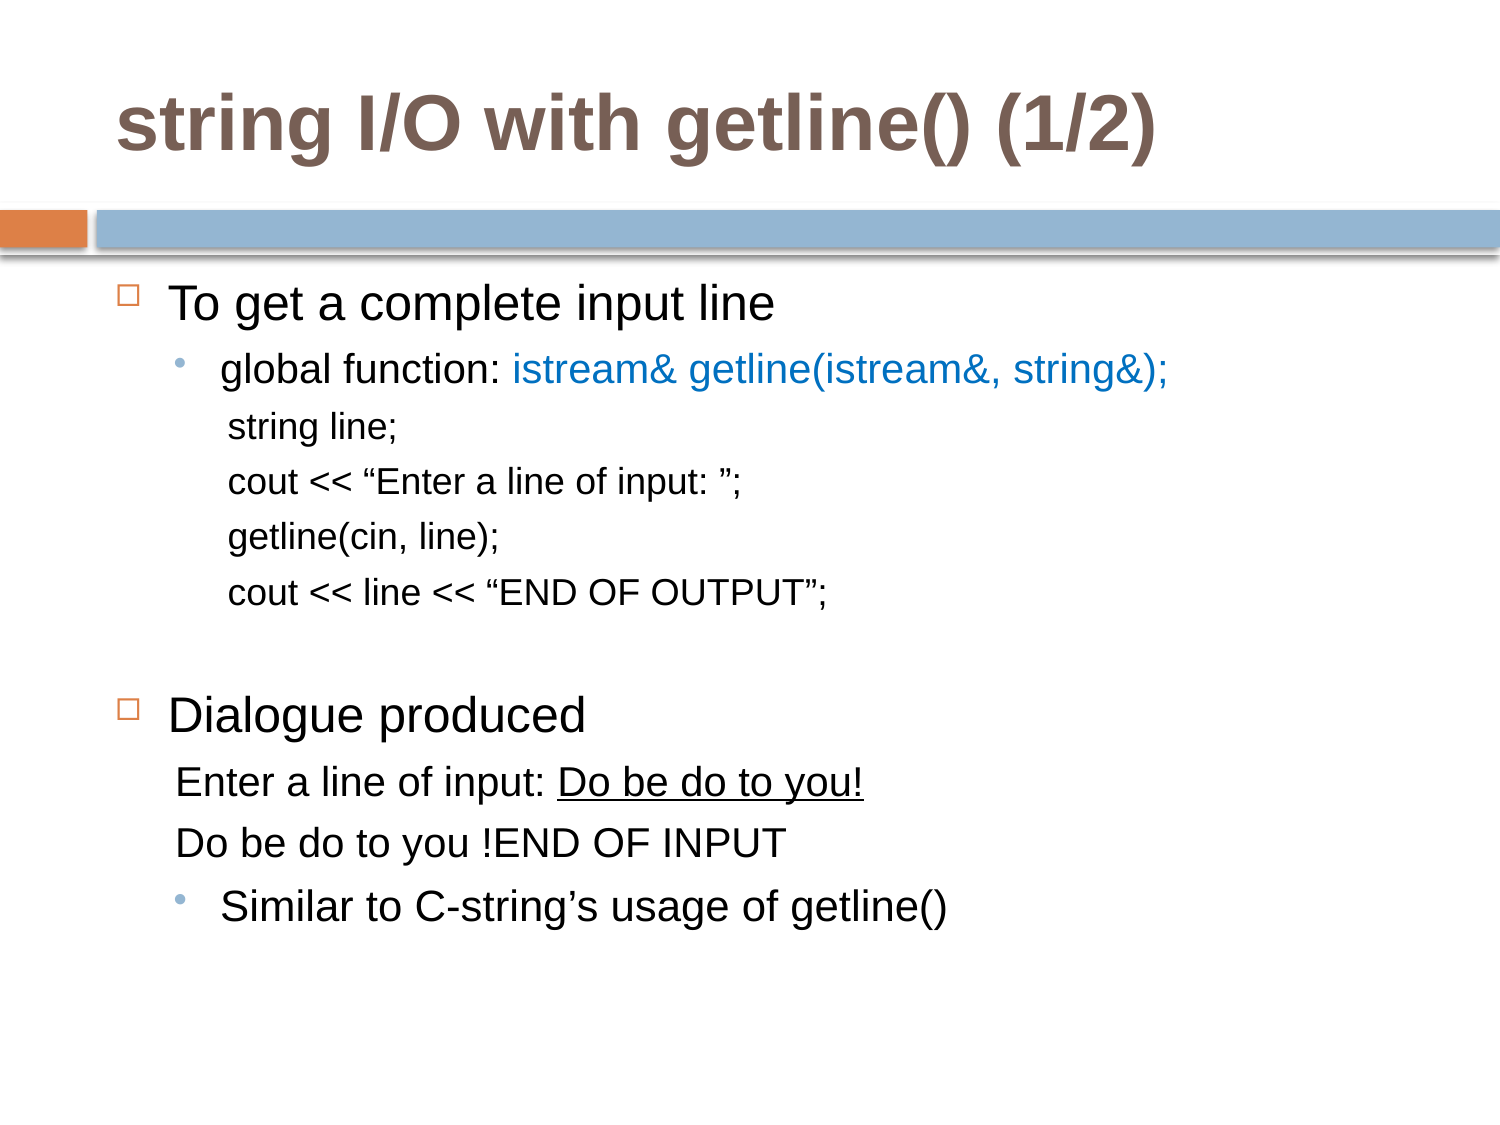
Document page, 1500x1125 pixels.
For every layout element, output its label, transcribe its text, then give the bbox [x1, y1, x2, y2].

title string I/O with getline() (1/2) [100, 37, 1438, 200]
list To get a complete input line global function: istream& getline(istream&, string&); string line; cout << “Enter a line of input: ”; getline(cin, line); cout << line << “END OF OUTPUT”; Dialogue produced Enter a line of input: Do be do to you! Do be do to you !END OF INPUT Similar to C-string’s usage of getline() [100, 262, 1438, 1071]
